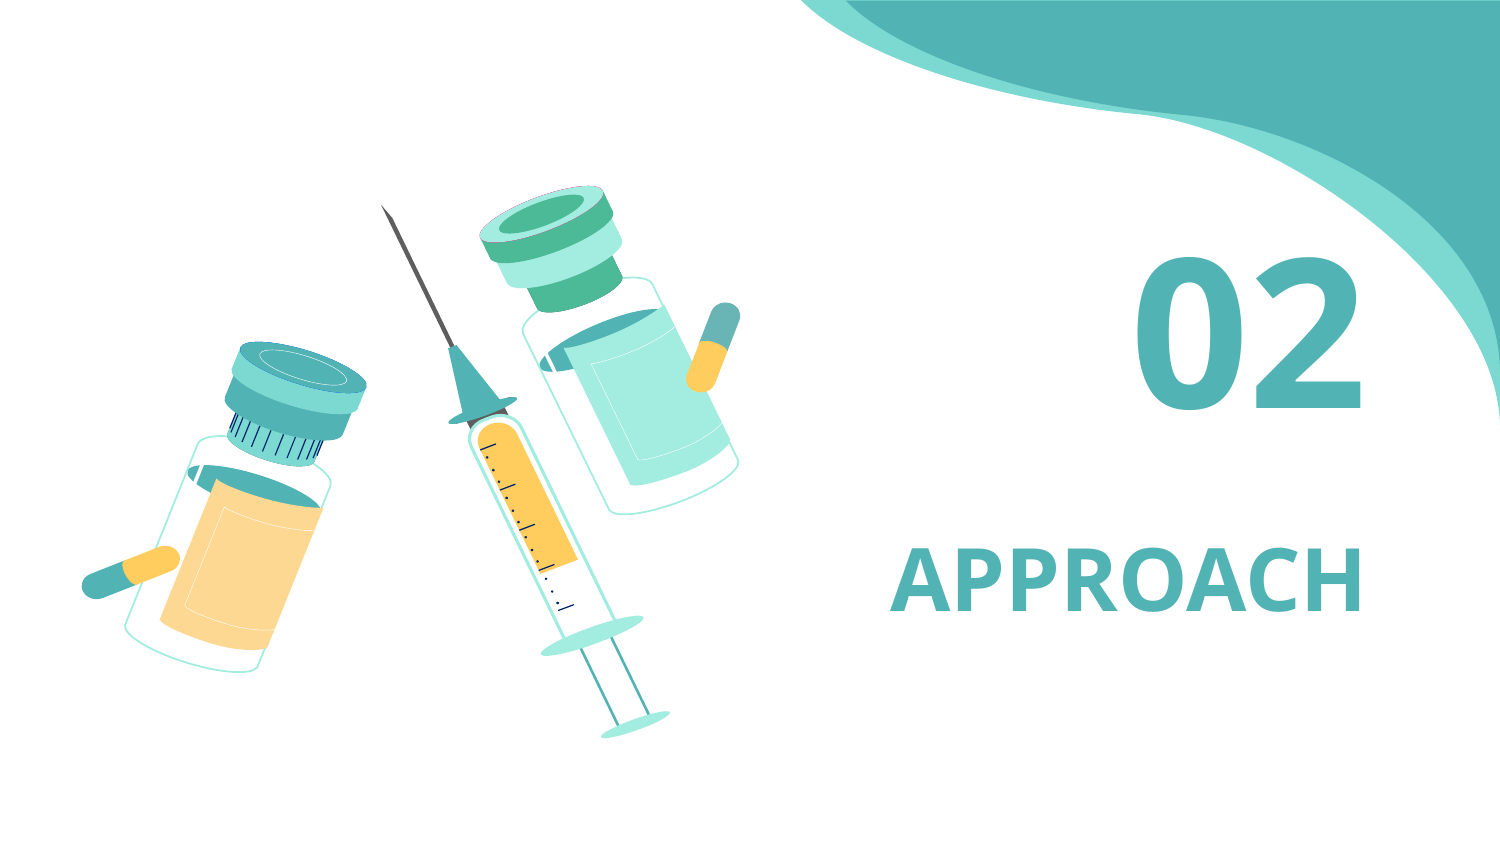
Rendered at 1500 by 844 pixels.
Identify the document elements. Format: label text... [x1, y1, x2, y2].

title 02 [845, 266, 1383, 466]
title APPROACH [747, 507, 1383, 646]
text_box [79, 185, 743, 739]
